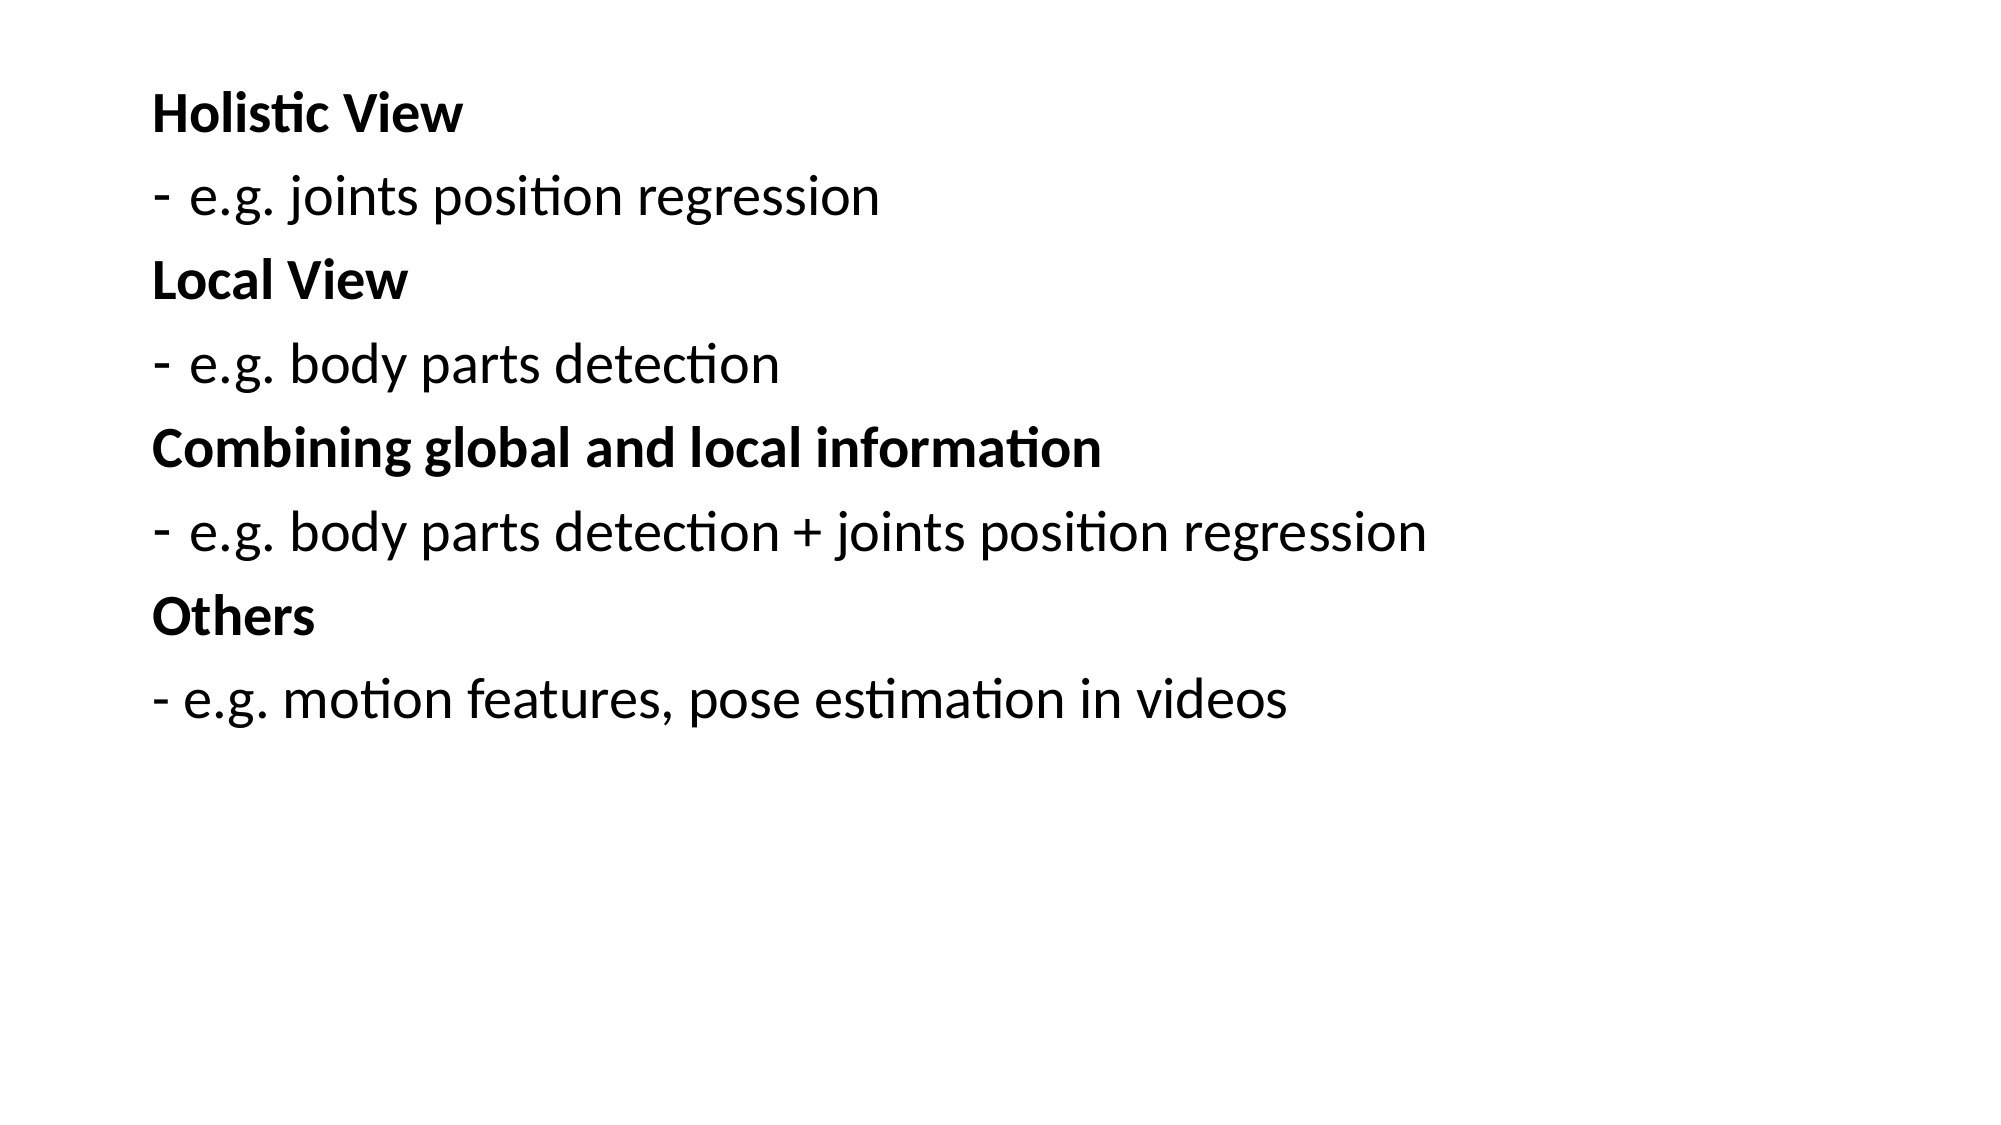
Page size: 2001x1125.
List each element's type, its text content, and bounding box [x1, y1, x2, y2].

list Holistic View e.g. joints position regression Local View e.g. body parts detection Combining global and local information e.g. body parts detection + joints position regression Others - e.g. motion features, pose estimation in videos [137, 74, 1863, 1014]
